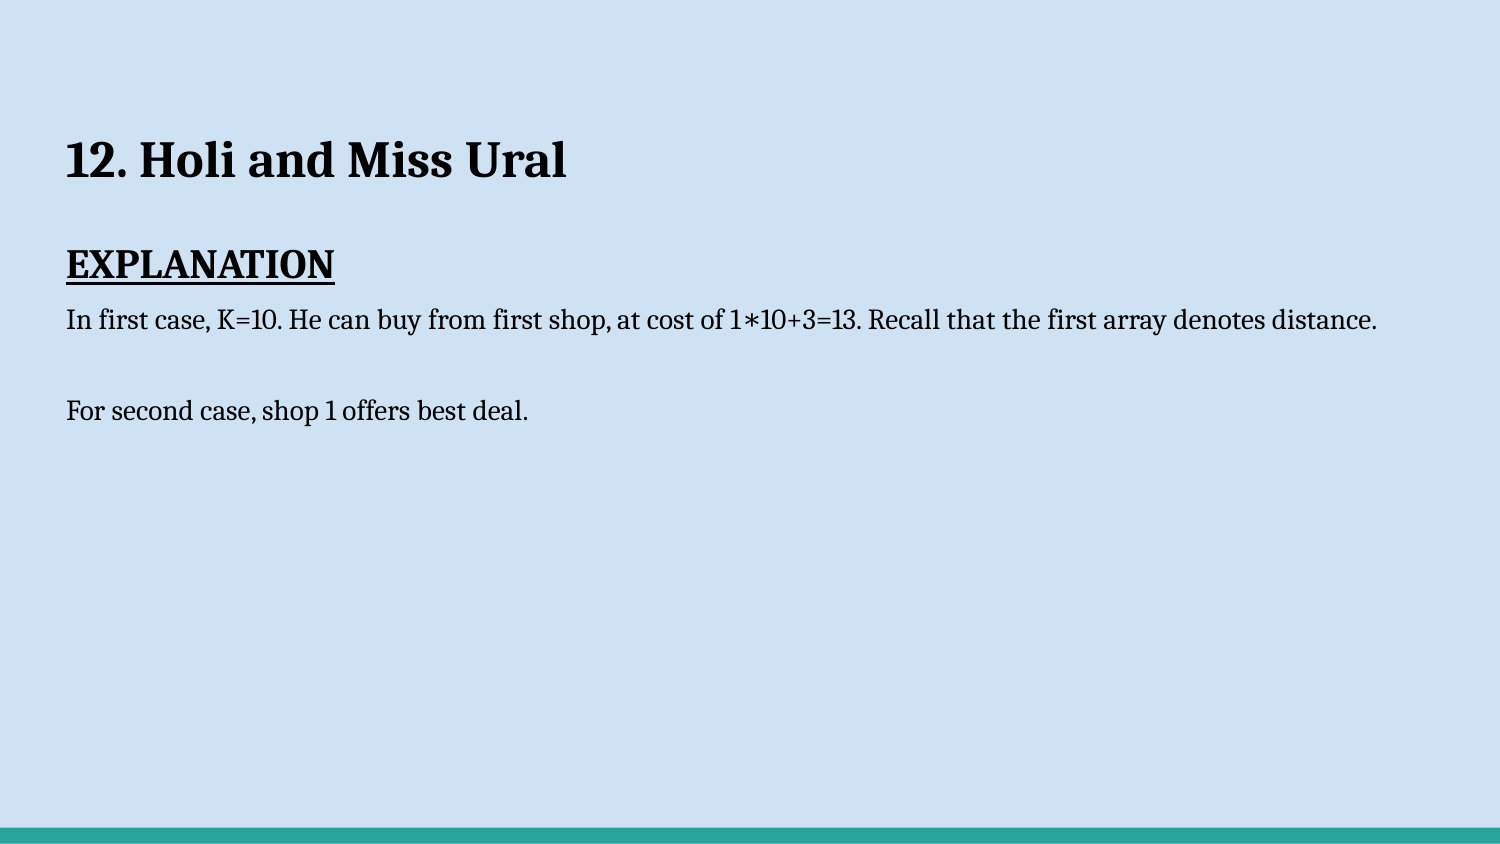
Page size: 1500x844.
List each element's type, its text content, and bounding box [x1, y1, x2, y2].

title 12. Holi and Miss Ural [51, 72, 1449, 174]
list EXPLANATION In first case, K=10. He can buy from first shop, at cost of 1∗10+3=13. Recall that the first array denotes distance. For second case, shop 1 offers best deal. [51, 192, 1449, 750]
